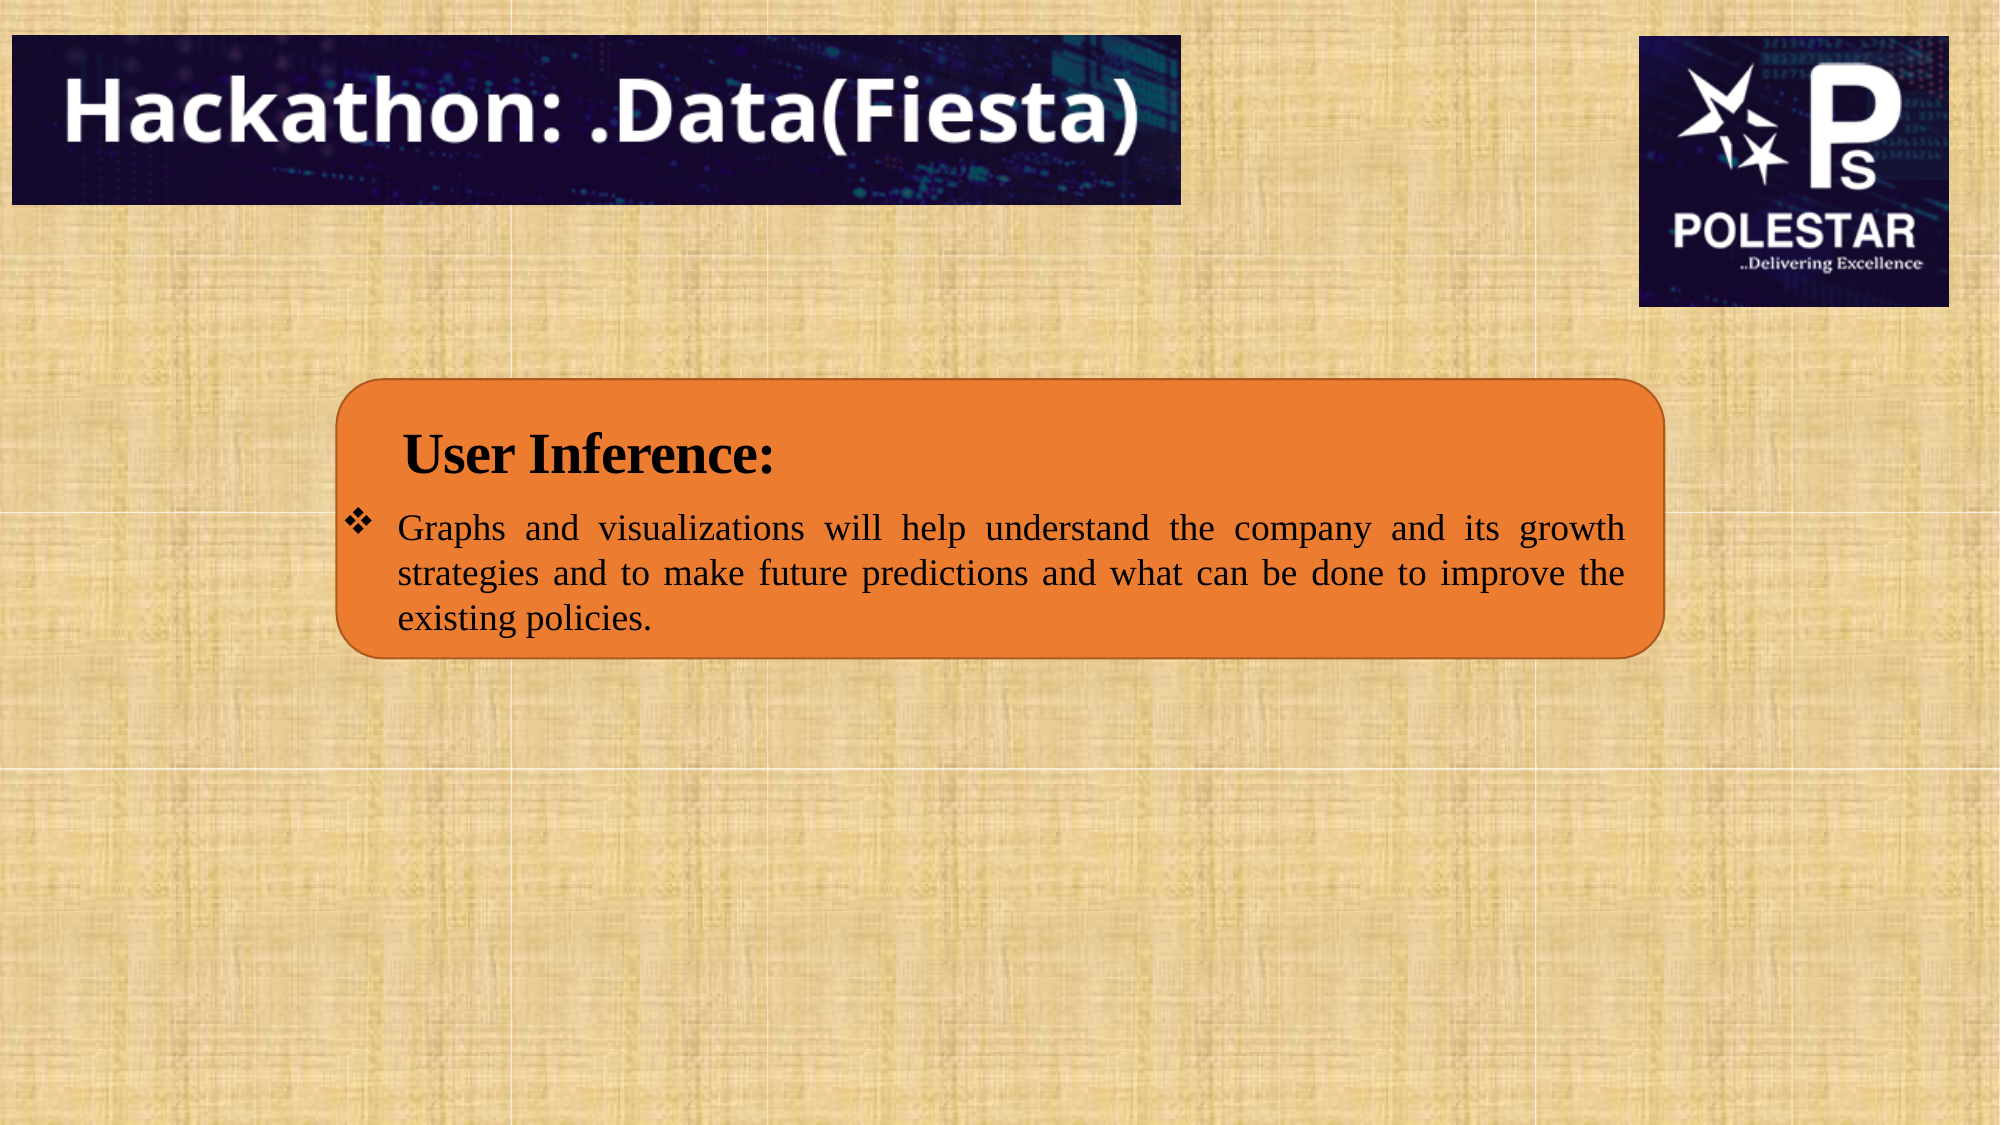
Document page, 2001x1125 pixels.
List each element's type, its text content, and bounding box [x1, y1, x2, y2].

picture [0, 0, 2000, 1125]
text_box Graphs and visualizations will help understand the company and its growth strategies and to make future predictions and what can be done to improve the existing policies. [326, 496, 1642, 646]
text_box User Inference: [399, 412, 1260, 485]
